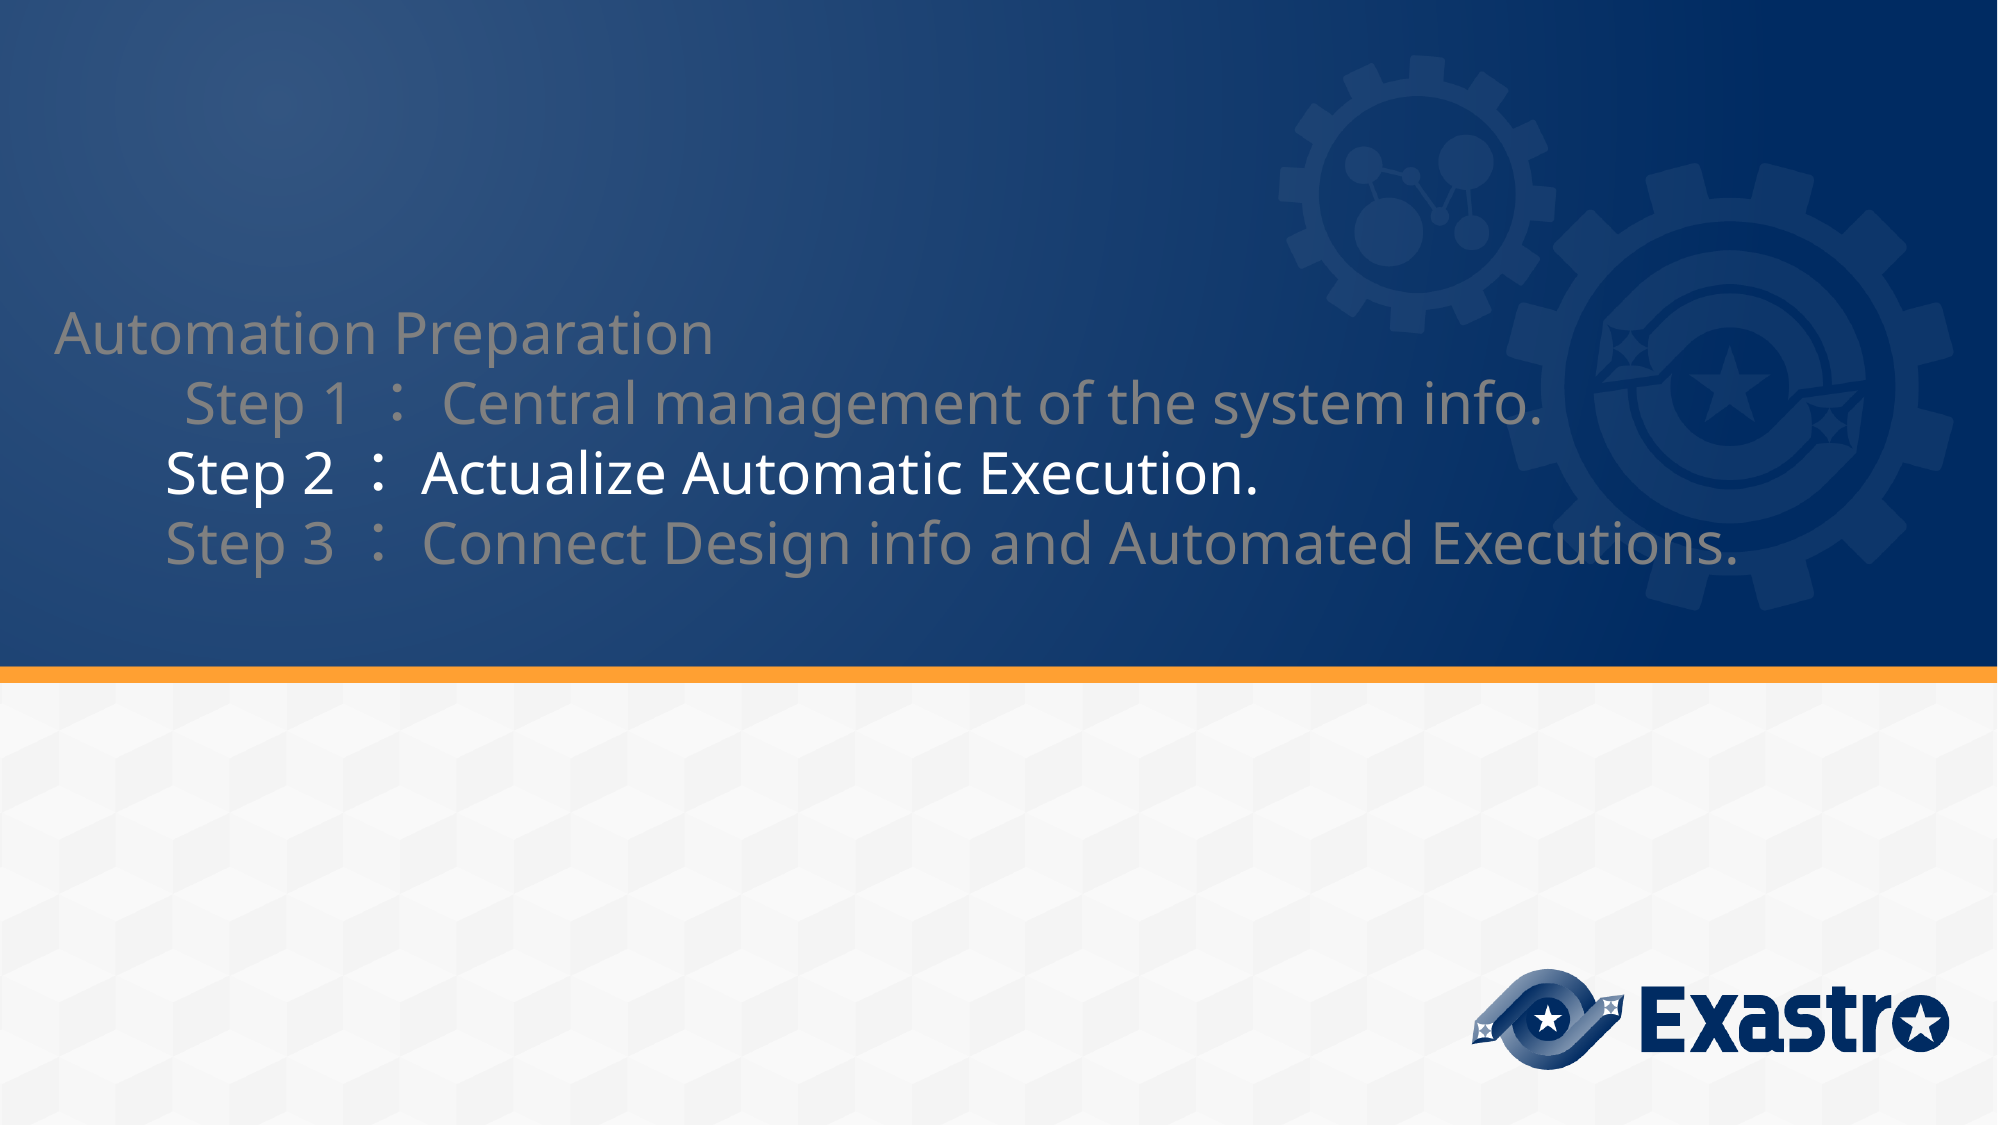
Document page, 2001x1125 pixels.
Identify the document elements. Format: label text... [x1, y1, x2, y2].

title Automation Preparation Step 1：Central management of the system info. Step 2：Actualize Automatic Execution. Step 3：Connect Design info and Automated Executions. [39, 287, 1961, 577]
picture [0, 0, 2000, 1125]
